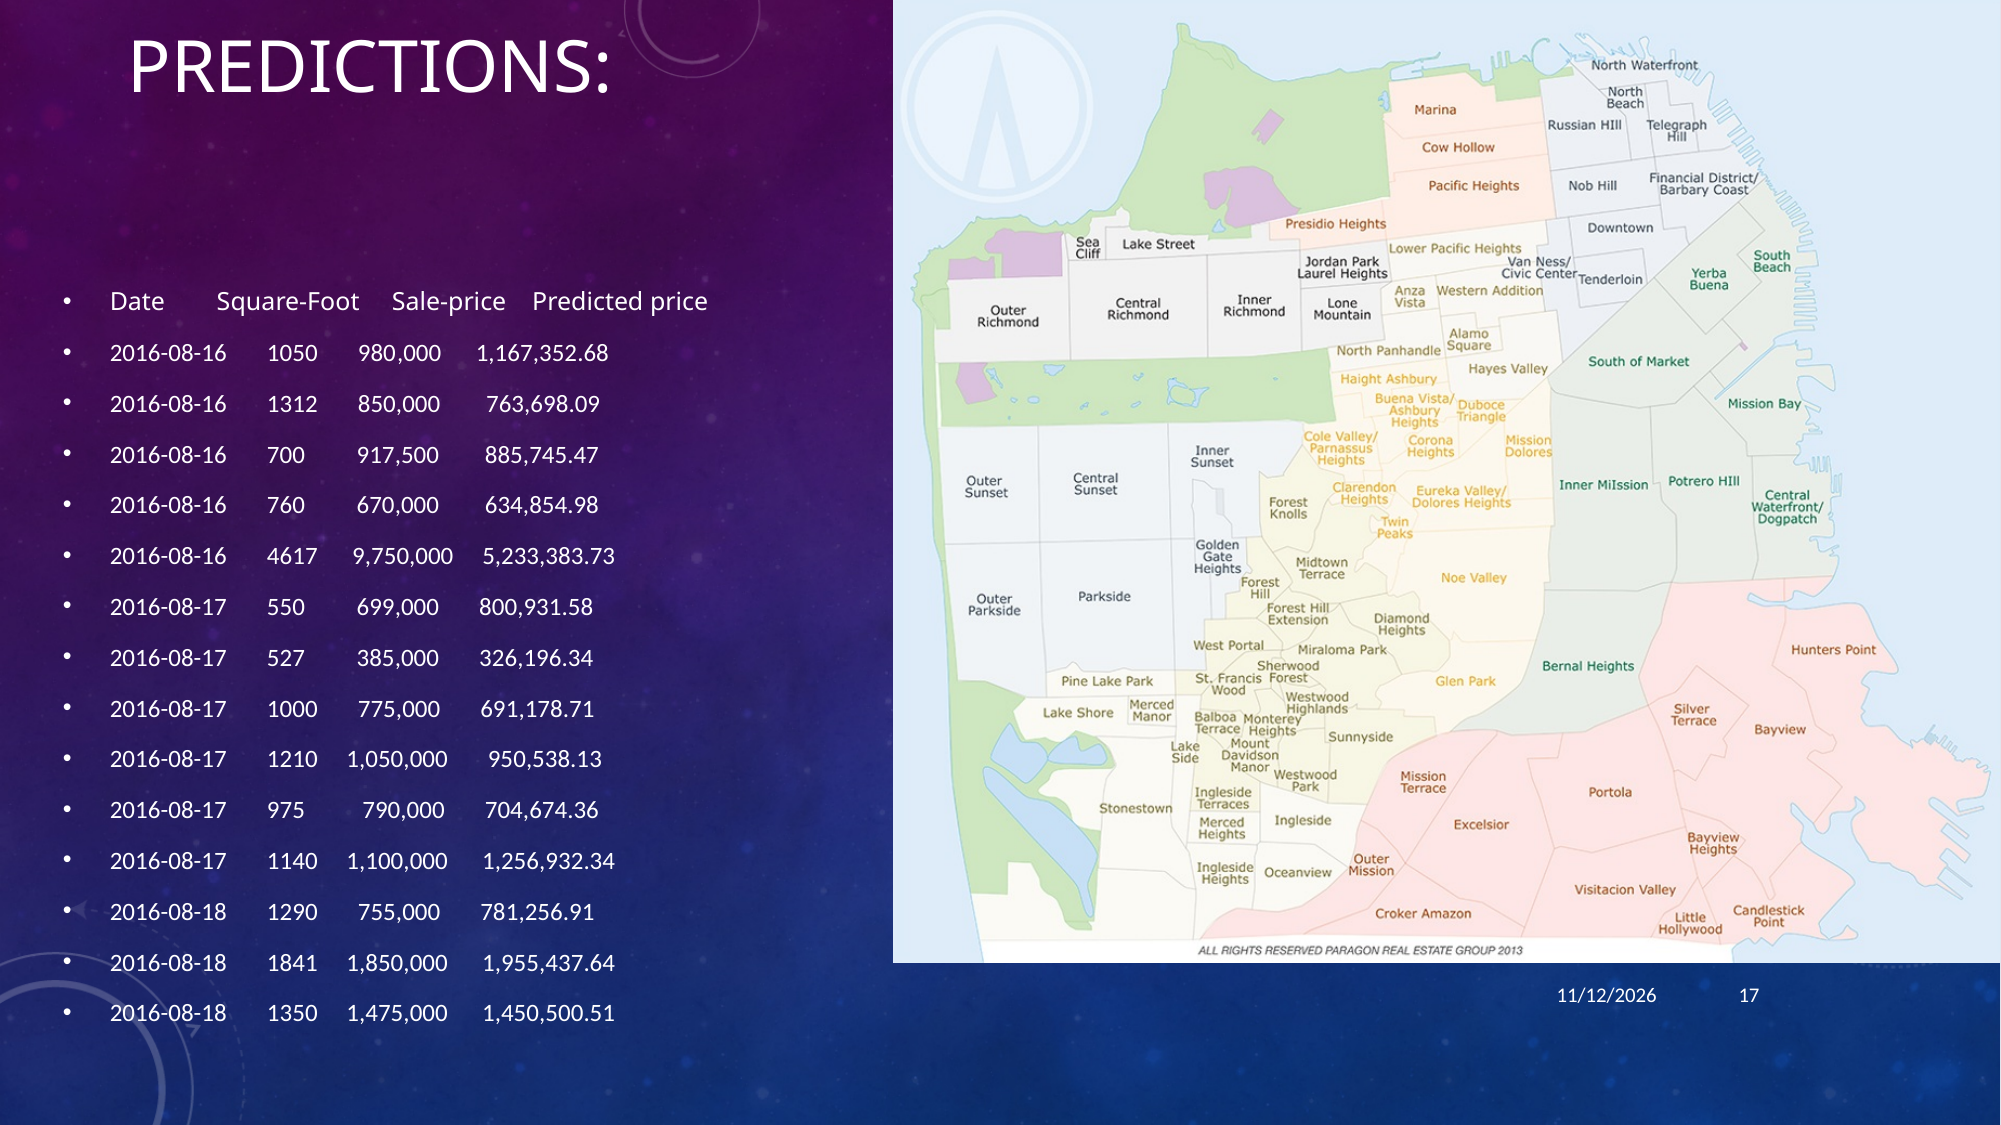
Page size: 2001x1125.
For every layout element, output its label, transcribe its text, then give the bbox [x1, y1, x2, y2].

list Date Square-Foot Sale-price Predicted price 2016-08-16 1050 980,000 1,167,352.68 2016-08-16 1312 850,000 763,698.09 2016-08-16 700 917,500 885,745.47 2016-08-16 760 670,000 634,854.98 2016-08-16 4617 9,750,000 5,233,383.73 2016-08-17 550 699,000 800,931.58 2016-08-17 527 385,000 326,196.34 2016-08-17 1000 775,000 691,178.71 2016-08-17 1210 1,050,000 950,538.13 2016-08-17 975 790,000 704,674.36 2016-08-17 1140 1,100,000 1,256,932.34 2016-08-18 1290 755,000 781,256.91 2016-08-18 1841 1,850,000 1,955,437.64 2016-08-18 1350 1,475,000 1,450,500.51 [47, 187, 869, 1125]
title Predictions: [112, 12, 886, 115]
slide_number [1409, 975, 1672, 1025]
slide_number 17 [1684, 975, 1775, 1025]
picture [0, 0, 2001, 1125]
